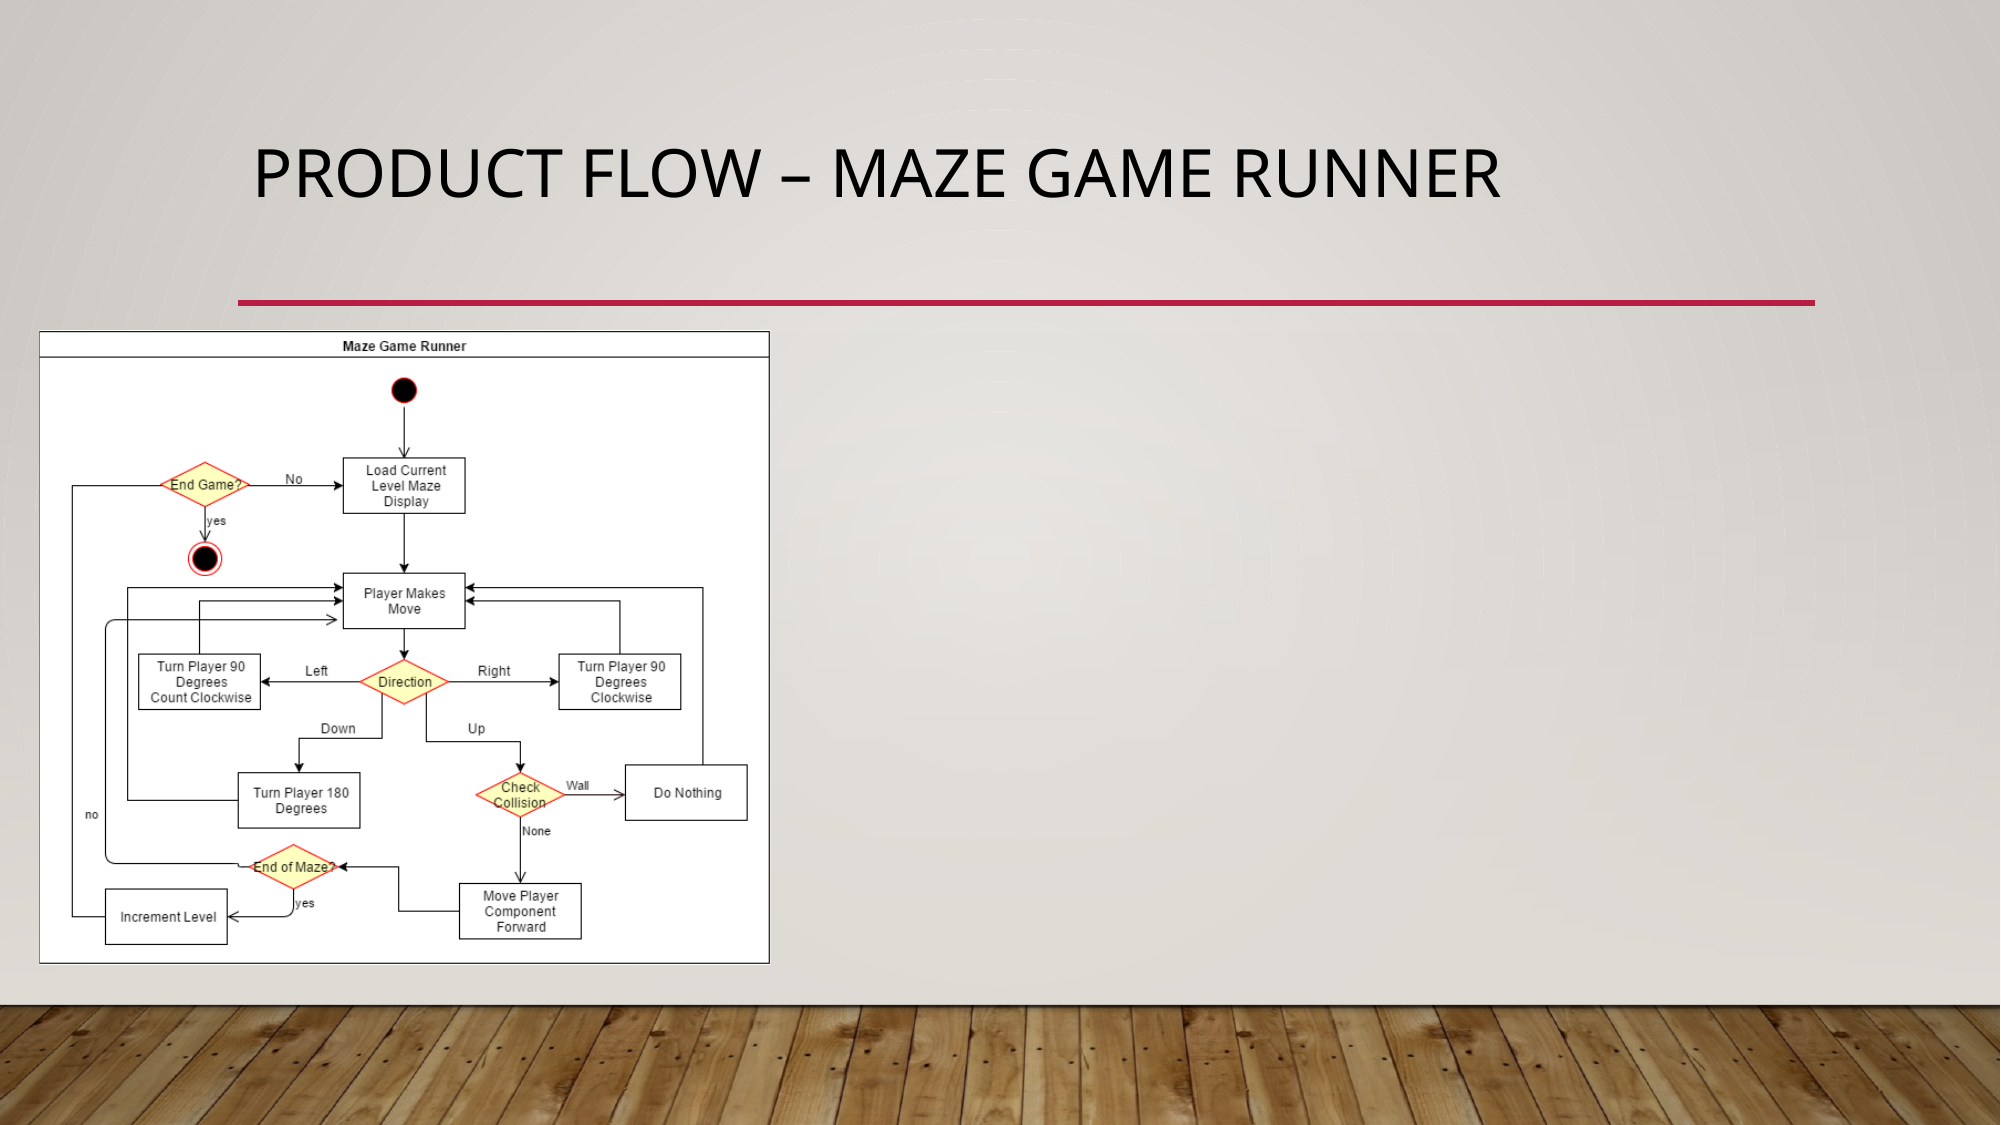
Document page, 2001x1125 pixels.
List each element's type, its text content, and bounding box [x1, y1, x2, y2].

title Product Flow – Maze game runner [237, 132, 1814, 306]
picture [0, 1005, 2000, 1125]
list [39, 330, 771, 965]
